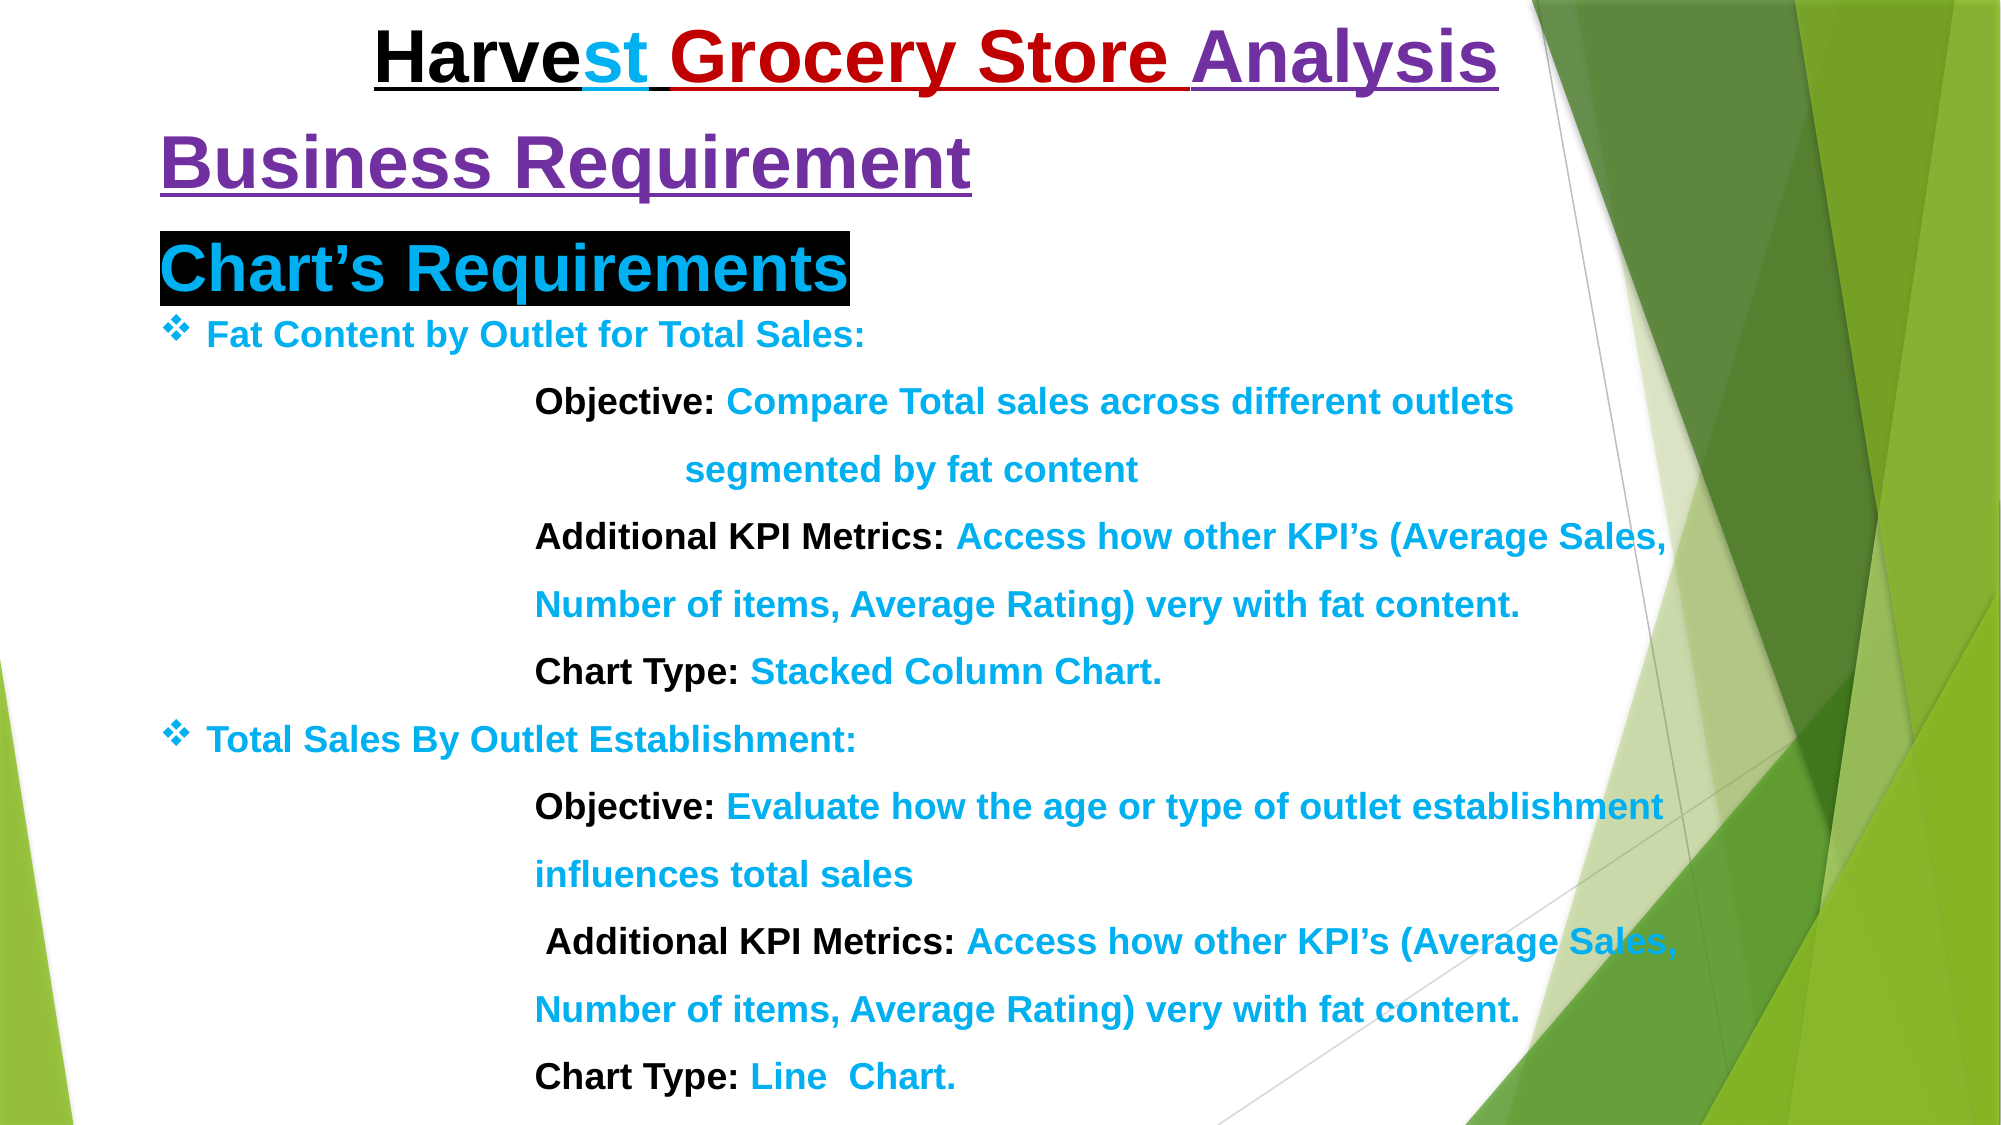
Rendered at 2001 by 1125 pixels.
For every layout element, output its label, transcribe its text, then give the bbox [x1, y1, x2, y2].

text_box Chart’s Requirements [144, 177, 1591, 280]
text_box Business Requirement [144, 105, 1054, 177]
text_box Fat Content by Outlet for Total Sales: Objective: Compare Total sales across different outlets segmented by fat content Additional KPI Metrics: Access how other KPI’s (Average Sales, Number of items, Average Rating) very with fat content. Chart Type: Stacked Column Chart. Total Sales By Outlet Establishment: Objective: Evaluate how the age or type of outlet establishment influences total sales Additional KPI Metrics: Access how other KPI’s (Average Sales, Number of items, Average Rating) very with fat content. Chart Type: Line Chart. [144, 280, 1719, 1105]
text_box Harvest Grocery Store Analysis [360, 0, 1513, 105]
